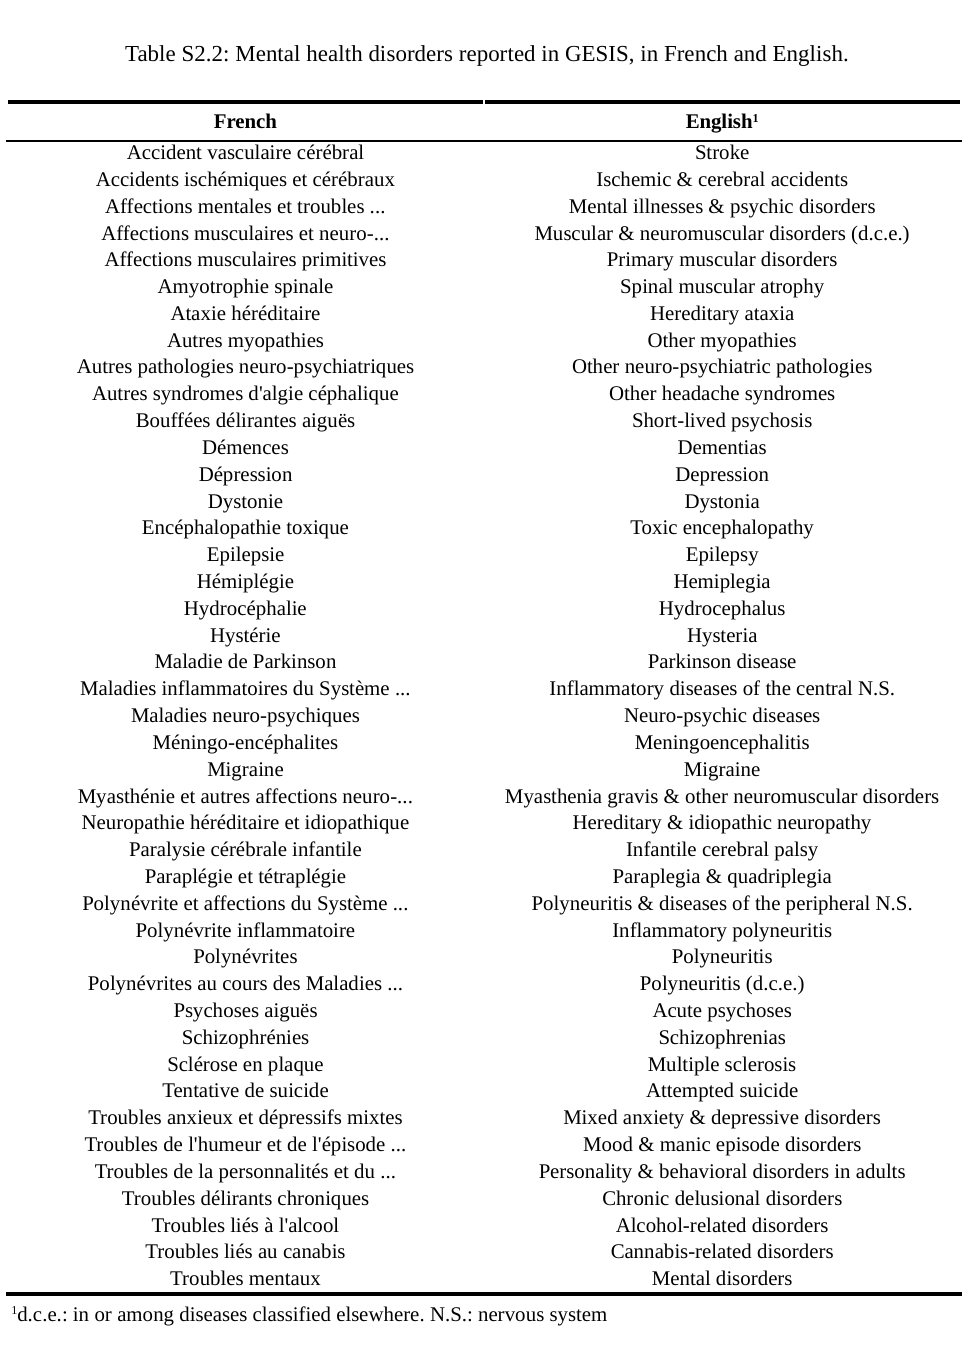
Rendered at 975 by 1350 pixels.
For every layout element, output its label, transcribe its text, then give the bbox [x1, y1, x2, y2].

table_cell Autres myopathies [8, 330, 483, 355]
table_cell Epilepsy [485, 544, 960, 569]
table_cell Polynévrites [8, 946, 483, 971]
table_cell Polyneuritis [485, 946, 960, 971]
table_cell Accidents ischémiques et cérébraux [8, 169, 483, 194]
table_header English1 [485, 104, 960, 140]
table_cell Other headache syndromes [485, 383, 960, 408]
table_cell Meningoencephalitis [485, 732, 960, 757]
table_cell Cannabis-related disorders [485, 1241, 960, 1266]
table_cell Alcohol-related disorders [485, 1214, 960, 1239]
table_cell Multiple sclerosis [485, 1054, 960, 1079]
text_box Table S2.2: Mental health disorders reported in GESIS, in French and English. [48, 31, 927, 74]
table_cell Troubles mentaux [8, 1268, 483, 1292]
table_cell Tentative de suicide [8, 1080, 483, 1105]
table_cell Maladie de Parkinson [8, 651, 483, 676]
table_cell Bouffées délirantes aiguës [8, 410, 483, 435]
table_cell Mental illnesses & psychic disorders [485, 196, 960, 221]
table_cell Other neuro-psychiatric pathologies [485, 356, 960, 381]
table_cell Hemiplegia [485, 571, 960, 596]
table_cell Sclérose en plaque [8, 1054, 483, 1079]
table_cell Encéphalopathie toxique [8, 517, 483, 542]
table_cell Mental disorders [485, 1268, 960, 1292]
table_cell Troubles anxieux et dépressifs mixtes [8, 1107, 483, 1132]
table_cell Depression [485, 464, 960, 489]
table_cell Psychoses aiguës [8, 1000, 483, 1025]
table_cell Epilepsie [8, 544, 483, 569]
table_cell Neuro-psychic diseases [485, 705, 960, 730]
table_cell Amyotrophie spinale [8, 276, 483, 301]
table_cell Hémiplégie [8, 571, 483, 596]
table_cell Acute psychoses [485, 1000, 960, 1025]
table_cell Maladies neuro-psychiques [8, 705, 483, 730]
table_cell Parkinson disease [485, 651, 960, 676]
table_cell Dystonia [485, 491, 960, 516]
table_cell Other myopathies [485, 330, 960, 355]
table_cell Primary muscular disorders [485, 249, 960, 274]
table_cell Short-lived psychosis [485, 410, 960, 435]
table_cell Spinal muscular atrophy [485, 276, 960, 301]
table_cell Méningo-encéphalites [8, 732, 483, 757]
table_cell Dépression [8, 464, 483, 489]
table_cell Paralysie cérébrale infantile [8, 839, 483, 864]
table_cell Affections musculaires et neuro-... [8, 222, 483, 247]
table_cell Hystérie [8, 625, 483, 650]
table_cell Polynévrite inflammatoire [8, 919, 483, 945]
table_cell Autres pathologies neuro-psychiatriques [8, 356, 483, 381]
table_cell Hereditary & idiopathic neuropathy [485, 812, 960, 837]
table_cell Mixed anxiety & depressive disorders [485, 1107, 960, 1132]
table_cell Accident vasculaire cérébral [8, 142, 483, 167]
table_cell Polynévrites au cours des Maladies ... [8, 973, 483, 998]
table_cell Maladies inflammatoires du Système ... [8, 678, 483, 703]
table_cell Autres syndromes d'algie céphalique [8, 383, 483, 408]
table_cell Chronic delusional disorders [485, 1188, 960, 1213]
table_cell Affections musculaires primitives [8, 249, 483, 274]
table_cell Ischemic & cerebral accidents [485, 169, 960, 194]
table_cell Troubles de la personnalités et du ... [8, 1161, 483, 1186]
table_cell Myasthenia gravis & other neuromuscular disorders [485, 785, 960, 810]
table_header French [8, 104, 483, 140]
table_cell Migraine [485, 759, 960, 784]
table_cell Dystonie [8, 491, 483, 516]
table_cell Troubles liés au canabis [8, 1241, 483, 1266]
table_cell Troubles délirants chroniques [8, 1188, 483, 1213]
table_cell Ataxie héréditaire [8, 303, 483, 328]
table_cell Stroke [485, 142, 960, 167]
table_cell Démences [8, 437, 483, 462]
table_cell Neuropathie héréditaire et idiopathique [8, 812, 483, 837]
table_cell Muscular & neuromuscular disorders (d.c.e.) [485, 222, 960, 247]
table_cell Schizophrénies [8, 1027, 483, 1052]
table_cell Affections mentales et troubles ... [8, 196, 483, 221]
table_cell Hydrocephalus [485, 598, 960, 623]
table_cell Dementias [485, 437, 960, 462]
table_cell Personality & behavioral disorders in adults [485, 1161, 960, 1186]
table_cell Inflammatory polyneuritis [485, 919, 960, 945]
table_cell Troubles liés à l'alcool [8, 1214, 483, 1239]
table_cell Attempted suicide [485, 1080, 960, 1105]
table_cell Toxic encephalopathy [485, 517, 960, 542]
table_cell Polyneuritis (d.c.e.) [485, 973, 960, 998]
table_cell Hydrocéphalie [8, 598, 483, 623]
table_cell Hysteria [485, 625, 960, 650]
table_cell Polyneuritis & diseases of the peripheral N.S. [485, 893, 960, 918]
table_cell Mood & manic episode disorders [485, 1134, 960, 1159]
table_cell Troubles de l'humeur et de l'épisode ... [8, 1134, 483, 1159]
table_cell Schizophrenias [485, 1027, 960, 1052]
table_cell Paraplégie et tétraplégie [8, 866, 483, 891]
table_cell Myasthénie et autres affections neuro-... [8, 785, 483, 810]
table_cell Polynévrite et affections du Système ... [8, 893, 483, 918]
table_cell Infantile cerebral palsy [485, 839, 960, 864]
table_cell 1d.c.e.: in or among diseases classified elsewhere. N.S.: nervous system [8, 1296, 960, 1333]
table_cell Migraine [8, 759, 483, 784]
table_cell Inflammatory diseases of the central N.S. [485, 678, 960, 703]
table_cell Paraplegia & quadriplegia [485, 866, 960, 891]
table_cell Hereditary ataxia [485, 303, 960, 328]
